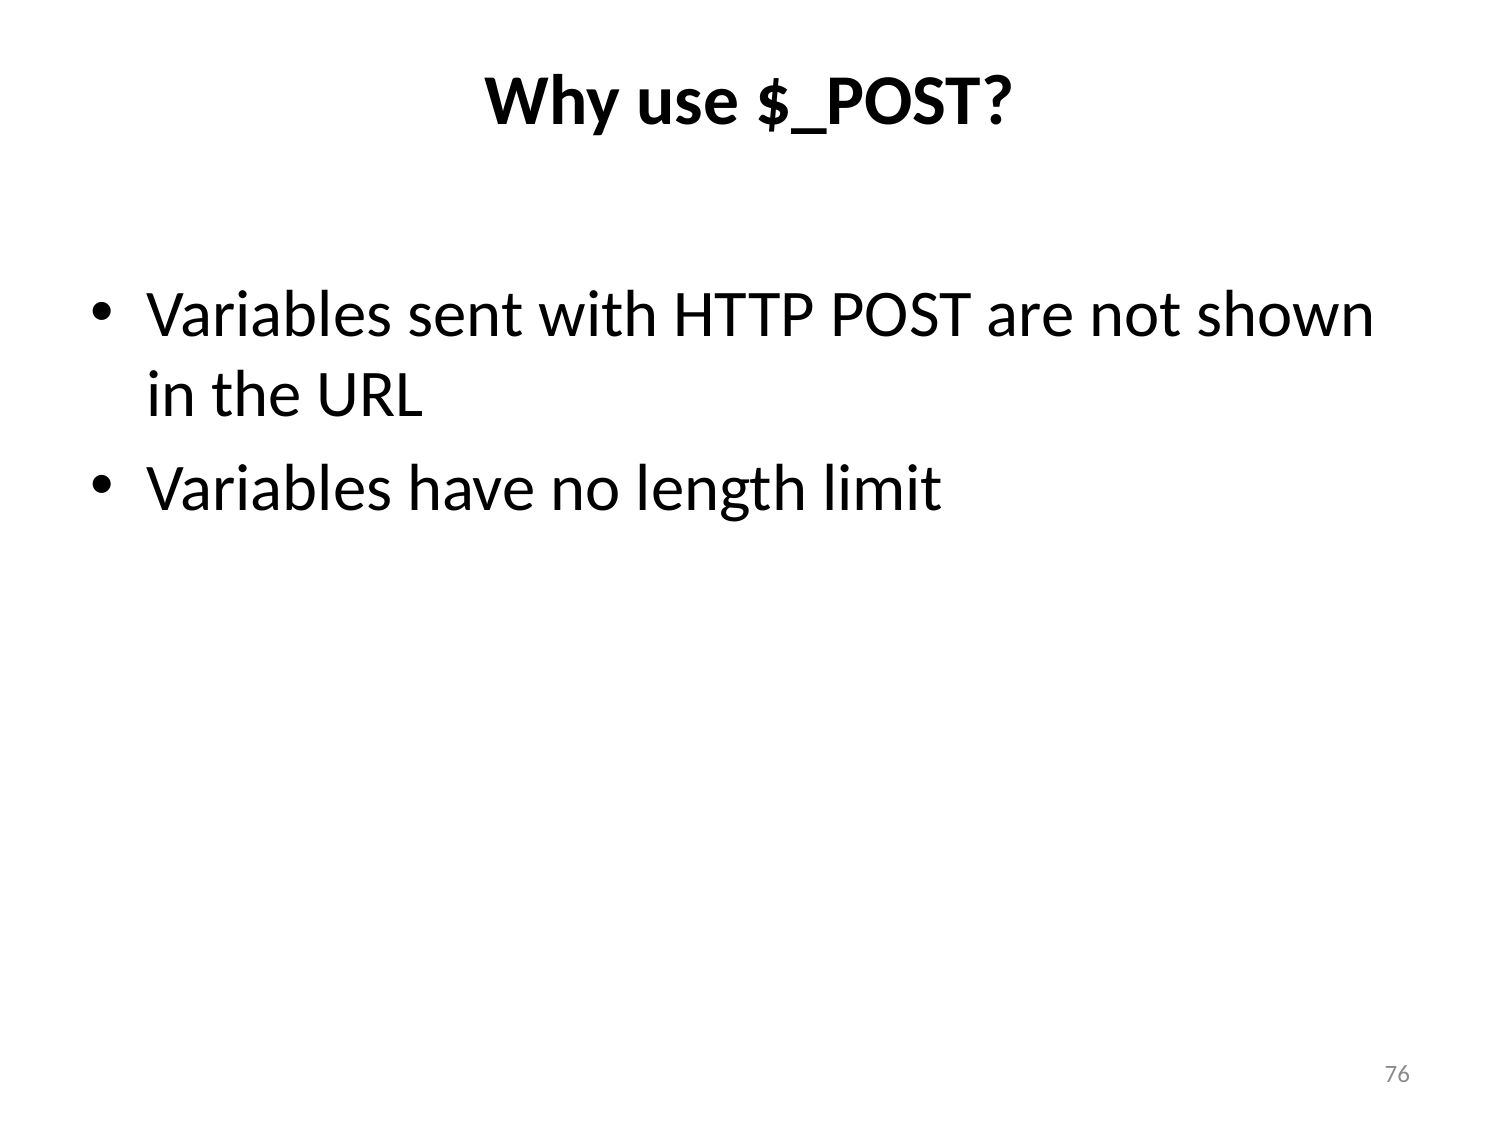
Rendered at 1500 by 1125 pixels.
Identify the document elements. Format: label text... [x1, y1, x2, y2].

list Variables sent with HTTP POST are not shown in the URL Variables have no length limit [75, 262, 1425, 1005]
slide_number 76 [1074, 1042, 1425, 1103]
title Why use $_POST? [75, 45, 1425, 233]
